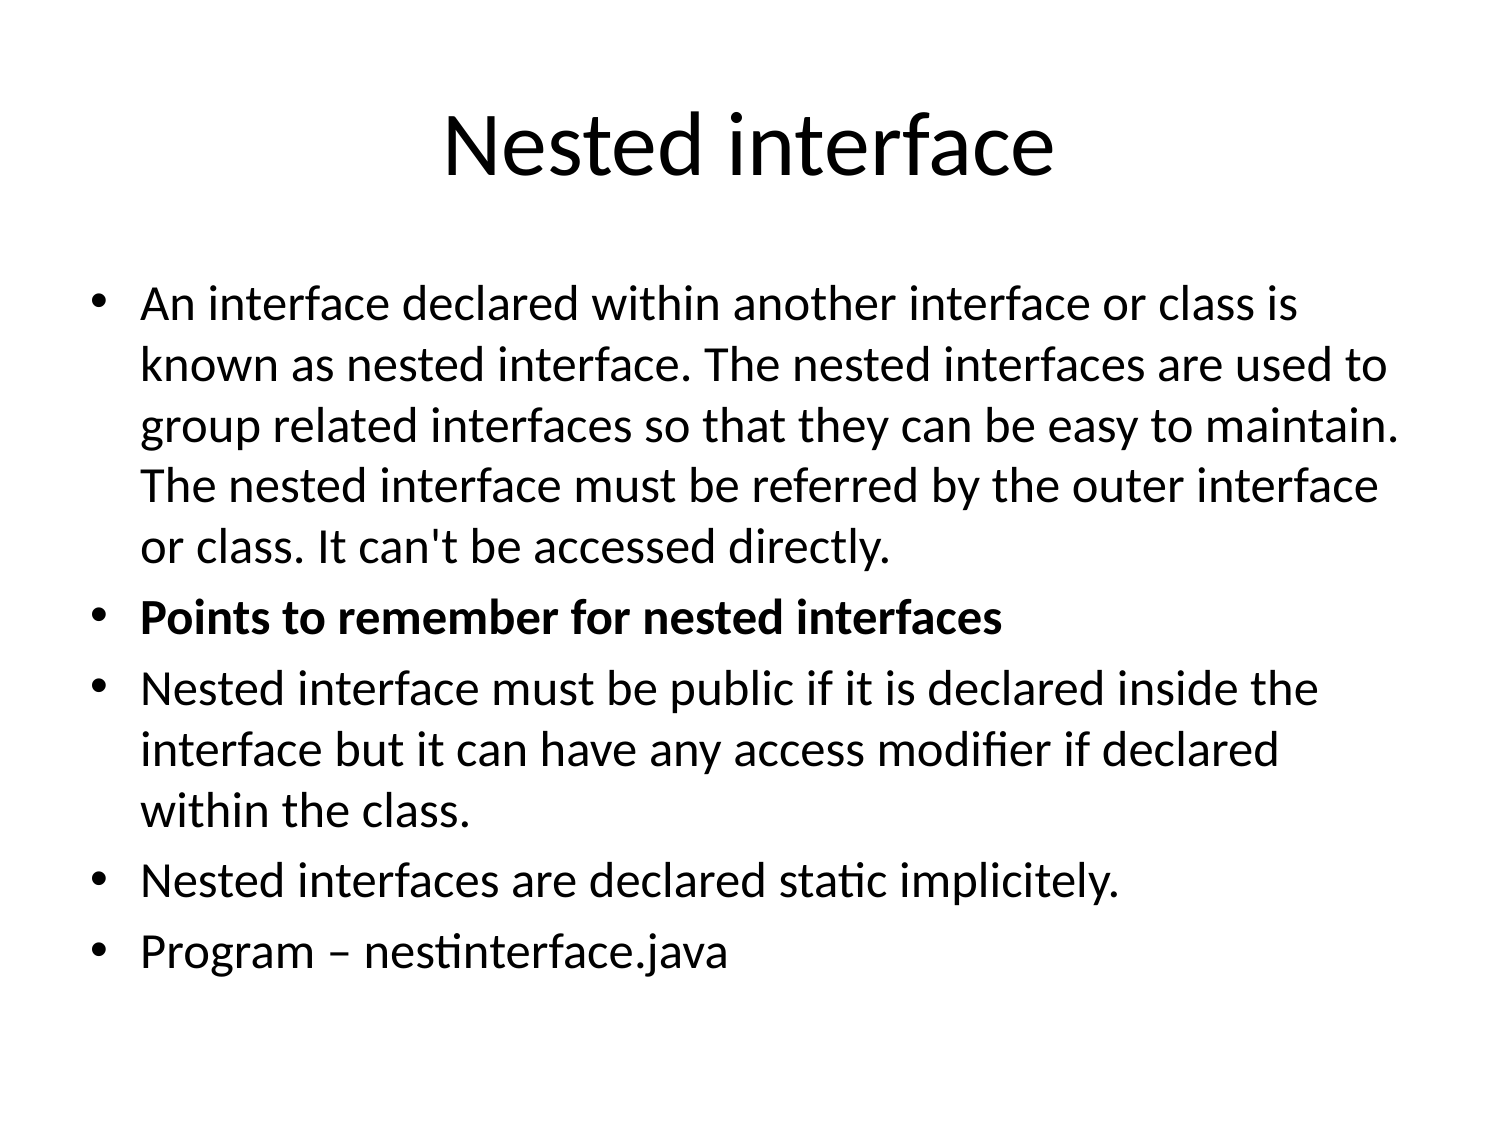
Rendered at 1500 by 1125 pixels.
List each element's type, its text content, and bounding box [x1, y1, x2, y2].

title Nested interface [75, 45, 1425, 233]
list An interface declared within another interface or class is known as nested interface. The nested interfaces are used to group related interfaces so that they can be easy to maintain. The nested interface must be referred by the outer interface or class. It can't be accessed directly. Points to remember for nested interfaces Nested interface must be public if it is declared inside the interface but it can have any access modifier if declared within the class. Nested interfaces are declared static implicitely. Program – nestinterface.java [75, 262, 1425, 1005]
